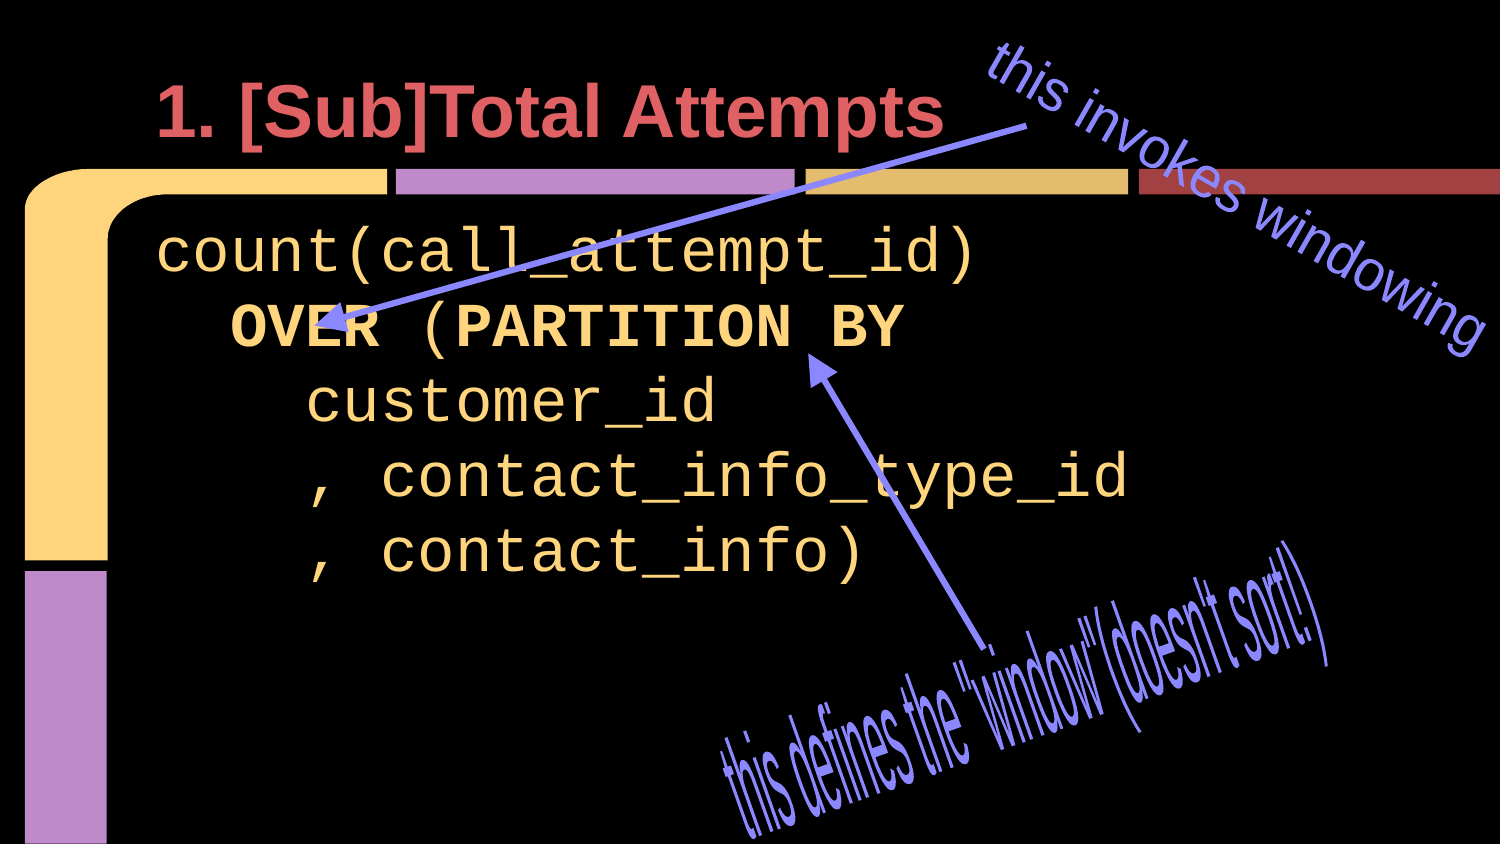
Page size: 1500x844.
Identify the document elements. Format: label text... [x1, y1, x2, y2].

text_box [808, 353, 985, 650]
list count(call_attempt_id) OVER (PARTITION BY customer_id , contact_info_type_id , contact_info) [140, 194, 1425, 808]
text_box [314, 125, 1027, 326]
title 1. [Sub]Total Attempts [140, 26, 1425, 168]
